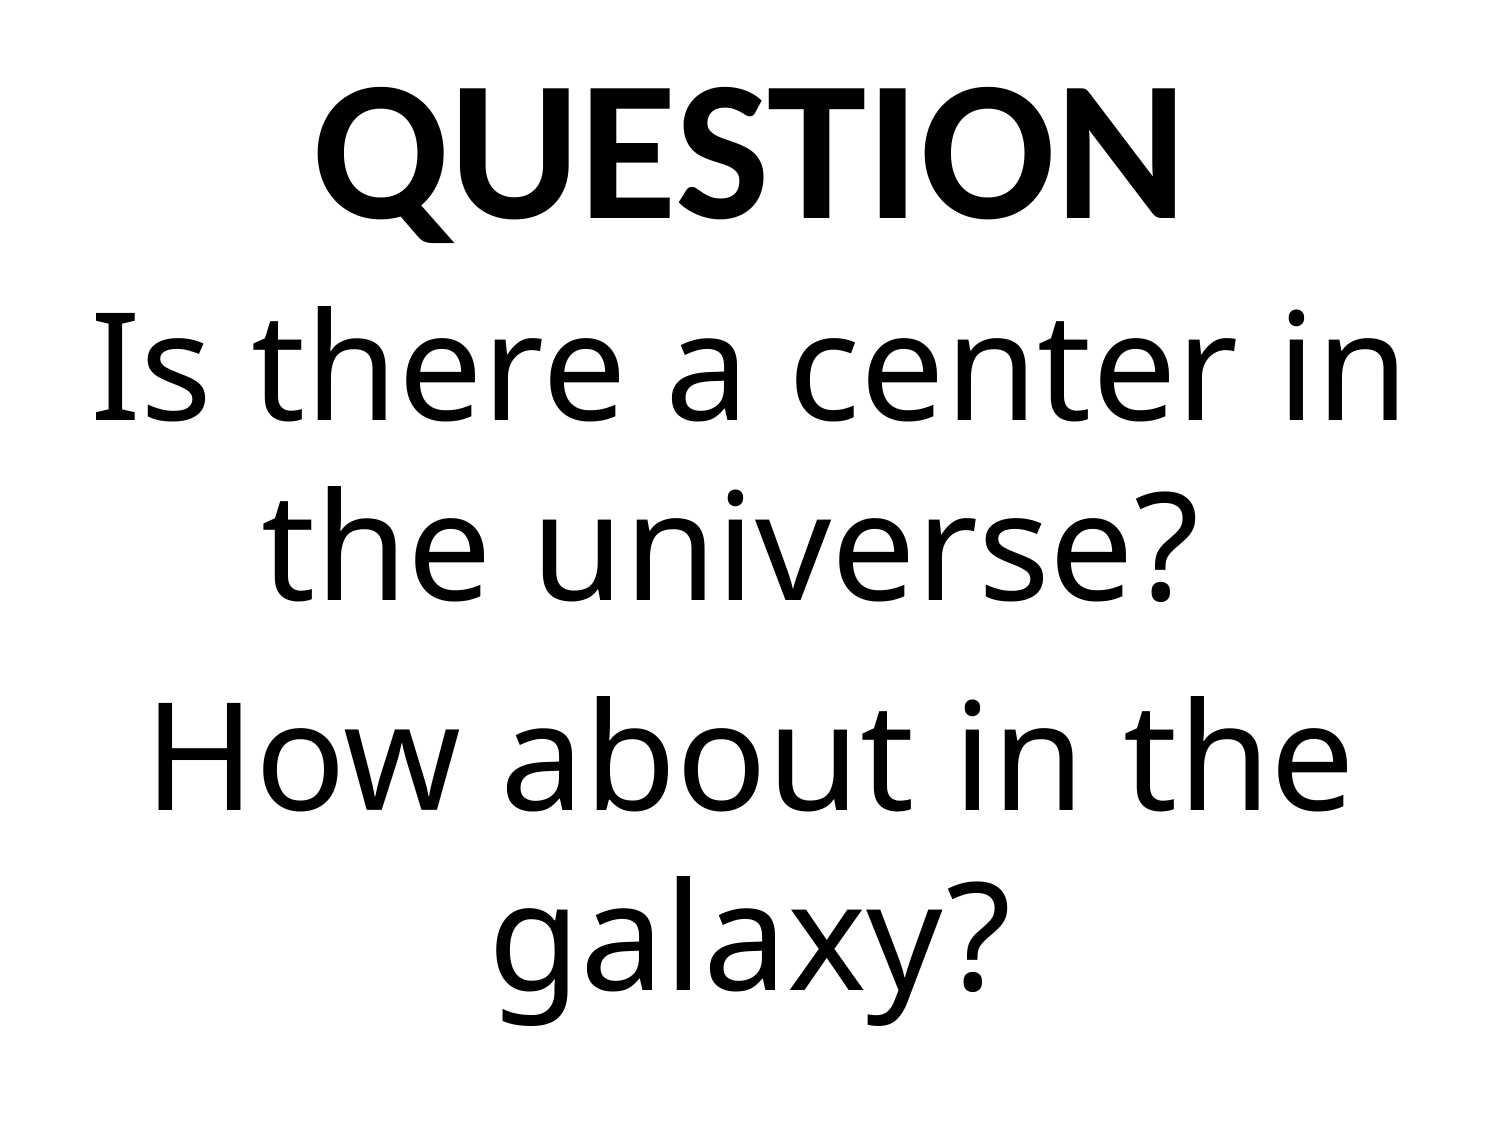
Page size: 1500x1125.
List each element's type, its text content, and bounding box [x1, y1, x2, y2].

list Is there a center in the universe? How about in the galaxy? [75, 262, 1425, 1005]
title QUESTION [75, 45, 1425, 233]
